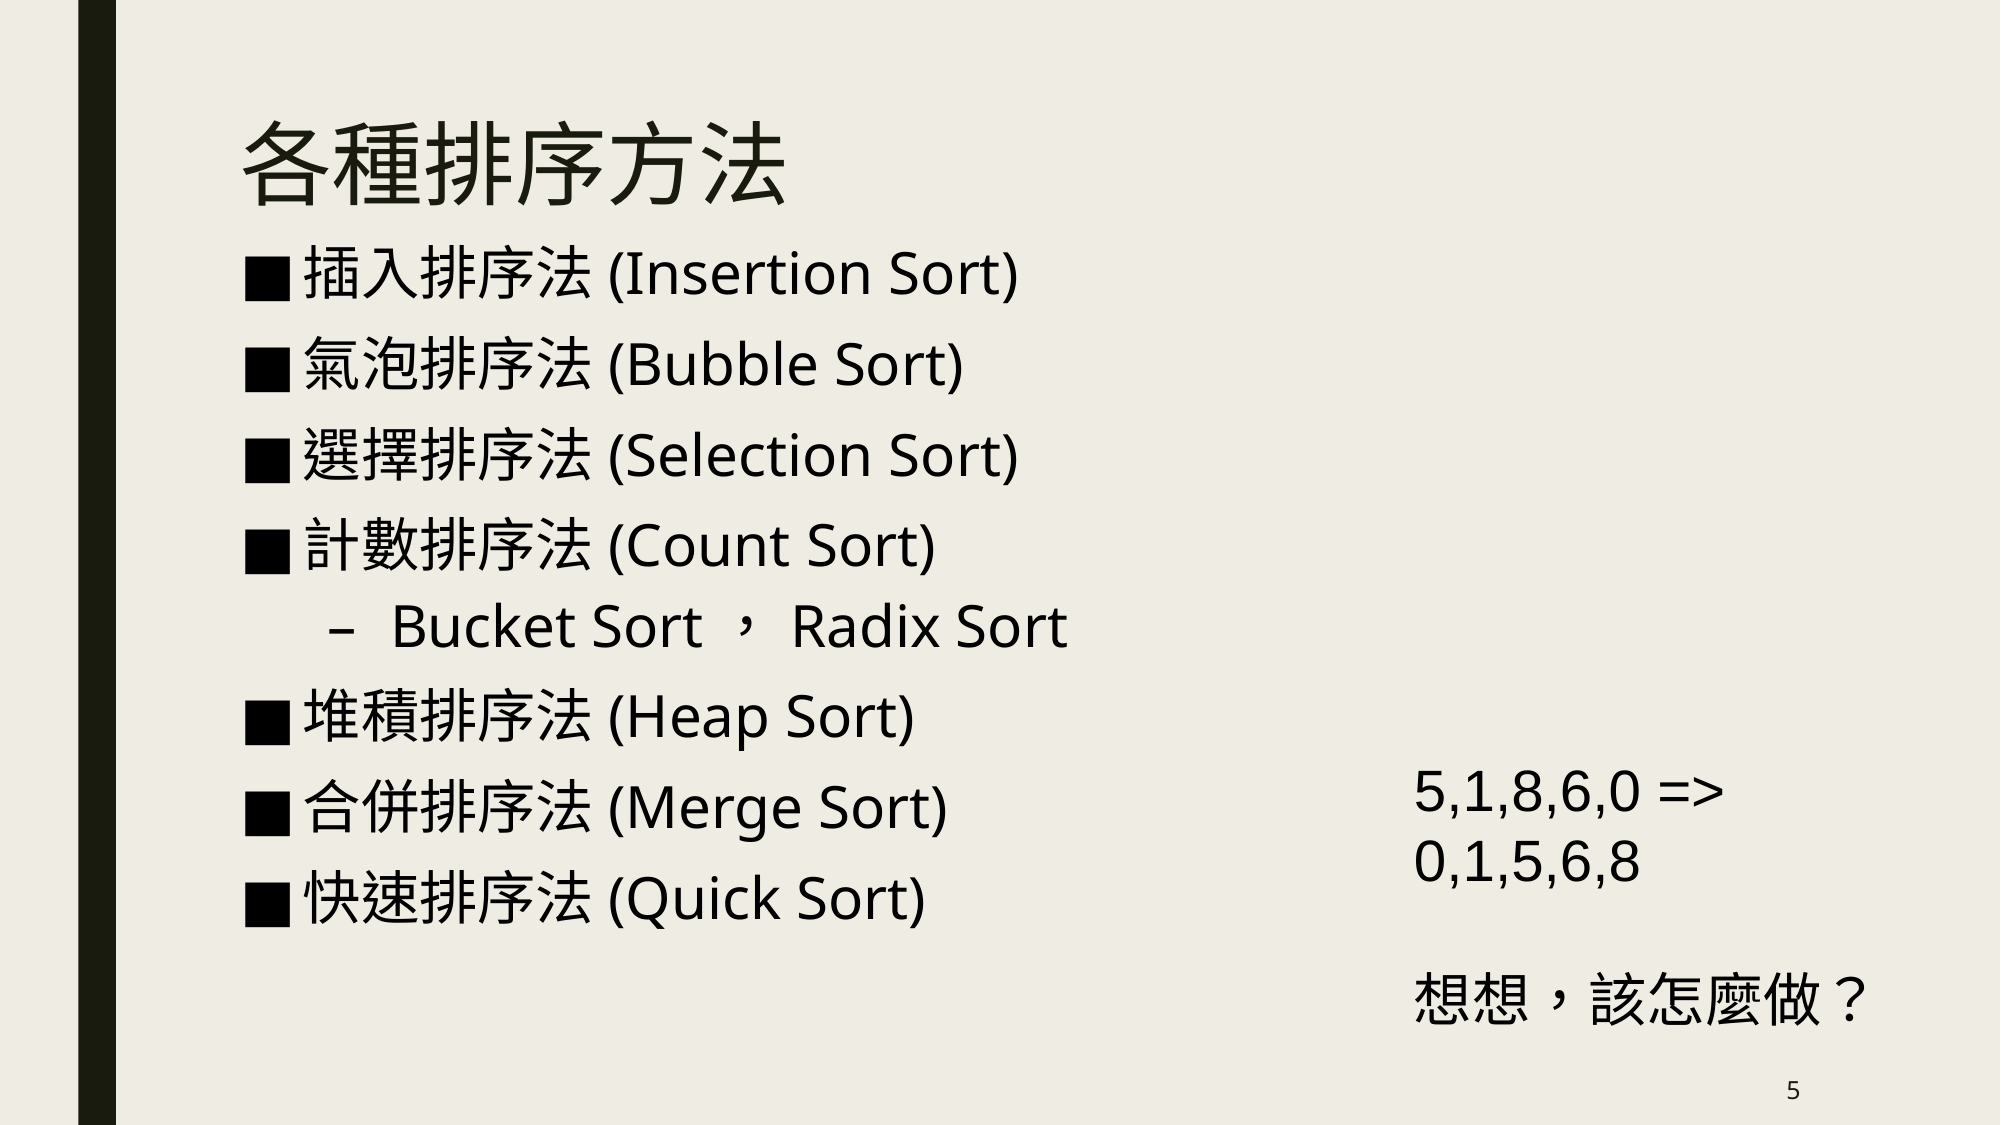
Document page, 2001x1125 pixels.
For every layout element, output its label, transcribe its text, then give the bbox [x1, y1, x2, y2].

text_box 5,1,8,6,0 => 0,1,5,6,8 想想，該怎麼做？ [1399, 745, 1920, 1041]
title 各種排序方法 [225, 112, 1800, 357]
slide_number 5 [1553, 1058, 1816, 1125]
list 插入排序法(Insertion Sort) 氣泡排序法(Bubble Sort) 選擇排序法(Selection Sort) 計數排序法(Count Sort) Bucket Sort，Radix Sort 堆積排序法(Heap Sort) 合併排序法(Merge Sort) 快速排序法(Quick Sort) [225, 234, 1519, 1125]
